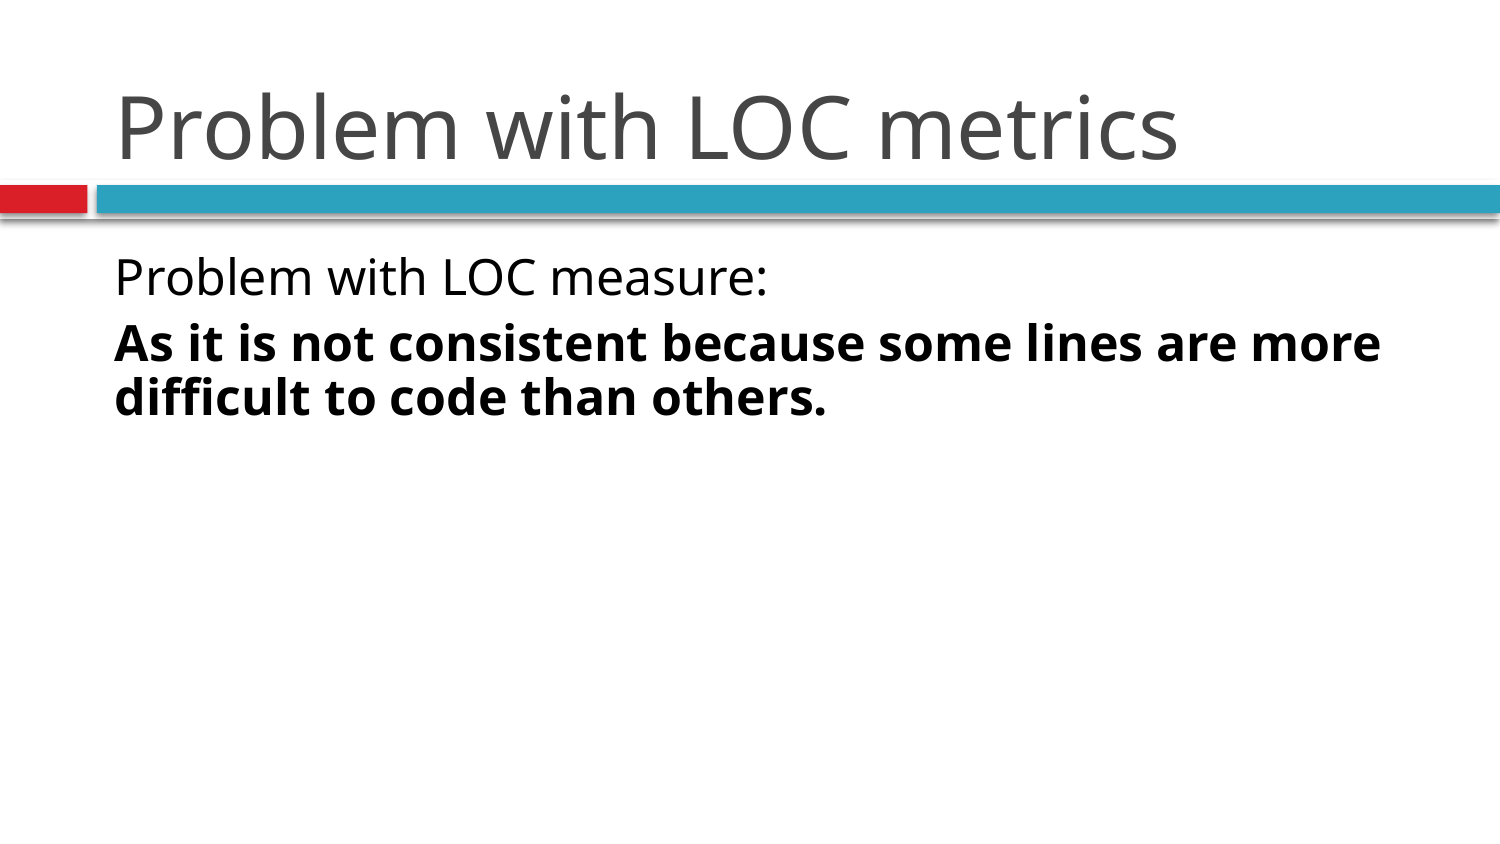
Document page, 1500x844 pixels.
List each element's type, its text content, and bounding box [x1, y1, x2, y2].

title Problem with LOC metrics [99, 19, 1438, 185]
text_box Problem with LOC measure: As it is not consistent because some lines are more difficult to code than others. [100, 244, 1424, 434]
